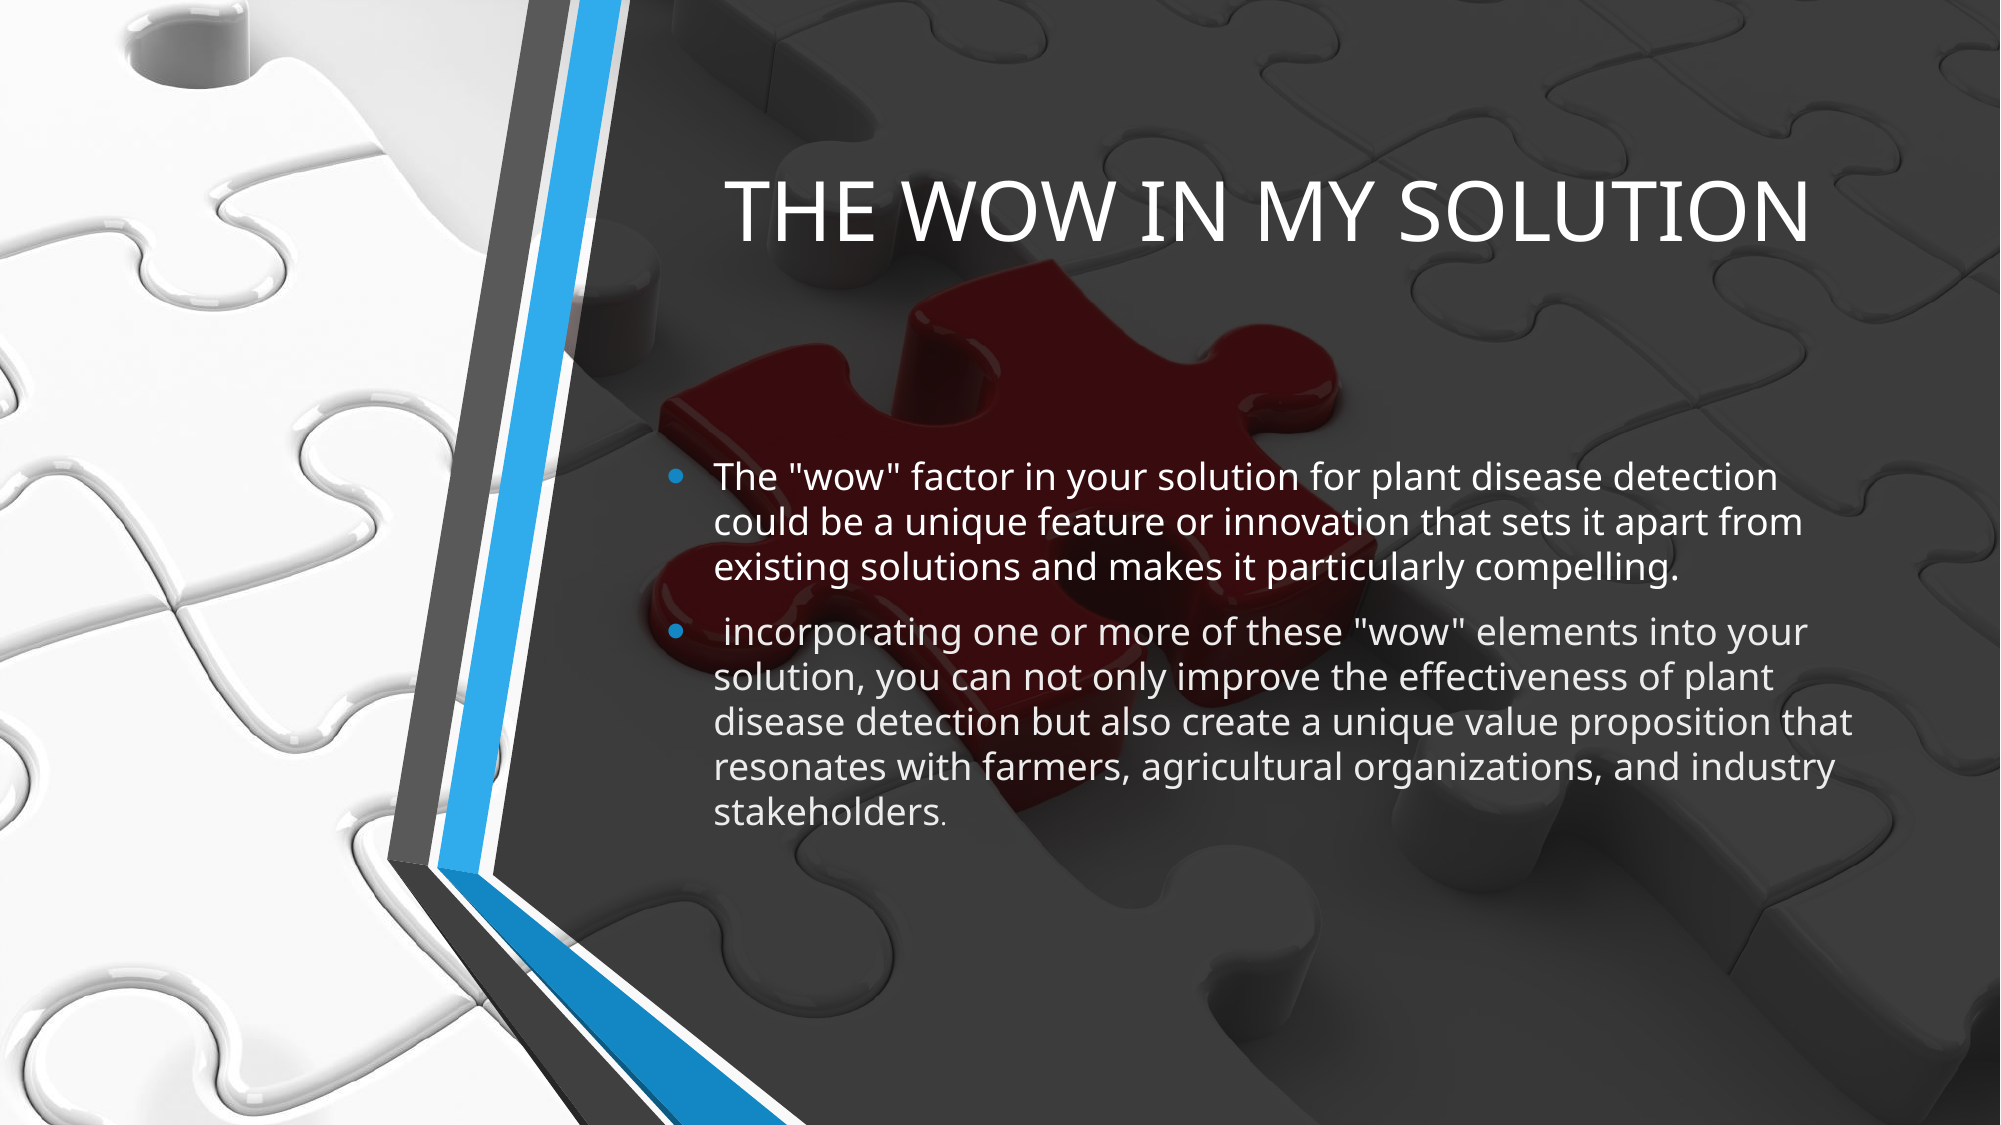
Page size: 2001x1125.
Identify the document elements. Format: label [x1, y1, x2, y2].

picture [788, 0, 2000, 1125]
picture [0, 0, 386, 1125]
text_box [386, 0, 788, 1125]
